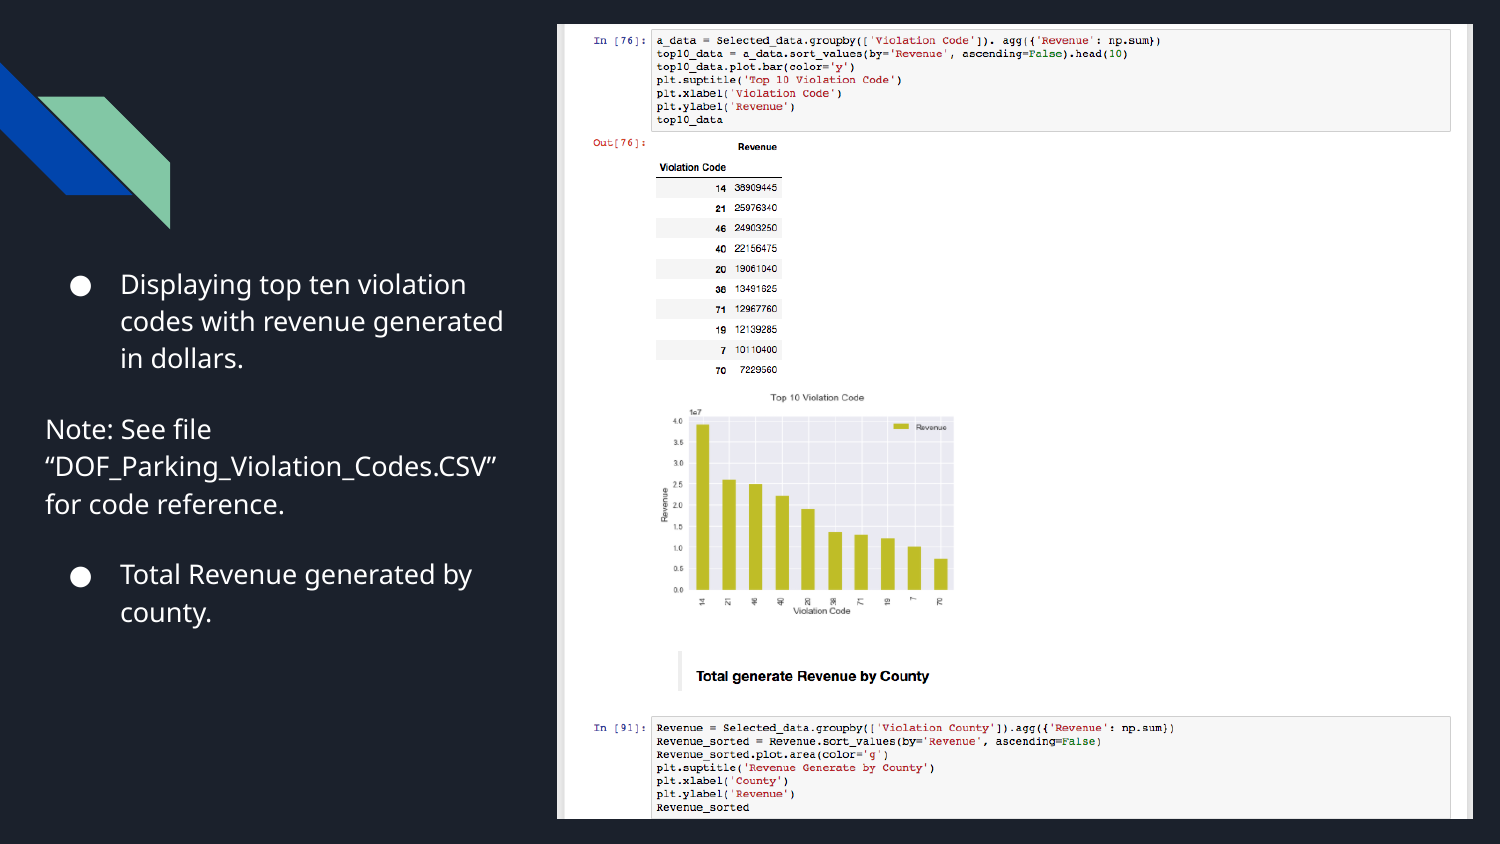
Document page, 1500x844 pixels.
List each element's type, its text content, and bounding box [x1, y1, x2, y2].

picture [556, 24, 1473, 819]
list Displaying top ten violation codes with revenue generated in dollars. Note: See file “DOF_Parking_Violation_Codes.CSV” for code reference. Total Revenue generated by county. [30, 247, 533, 810]
